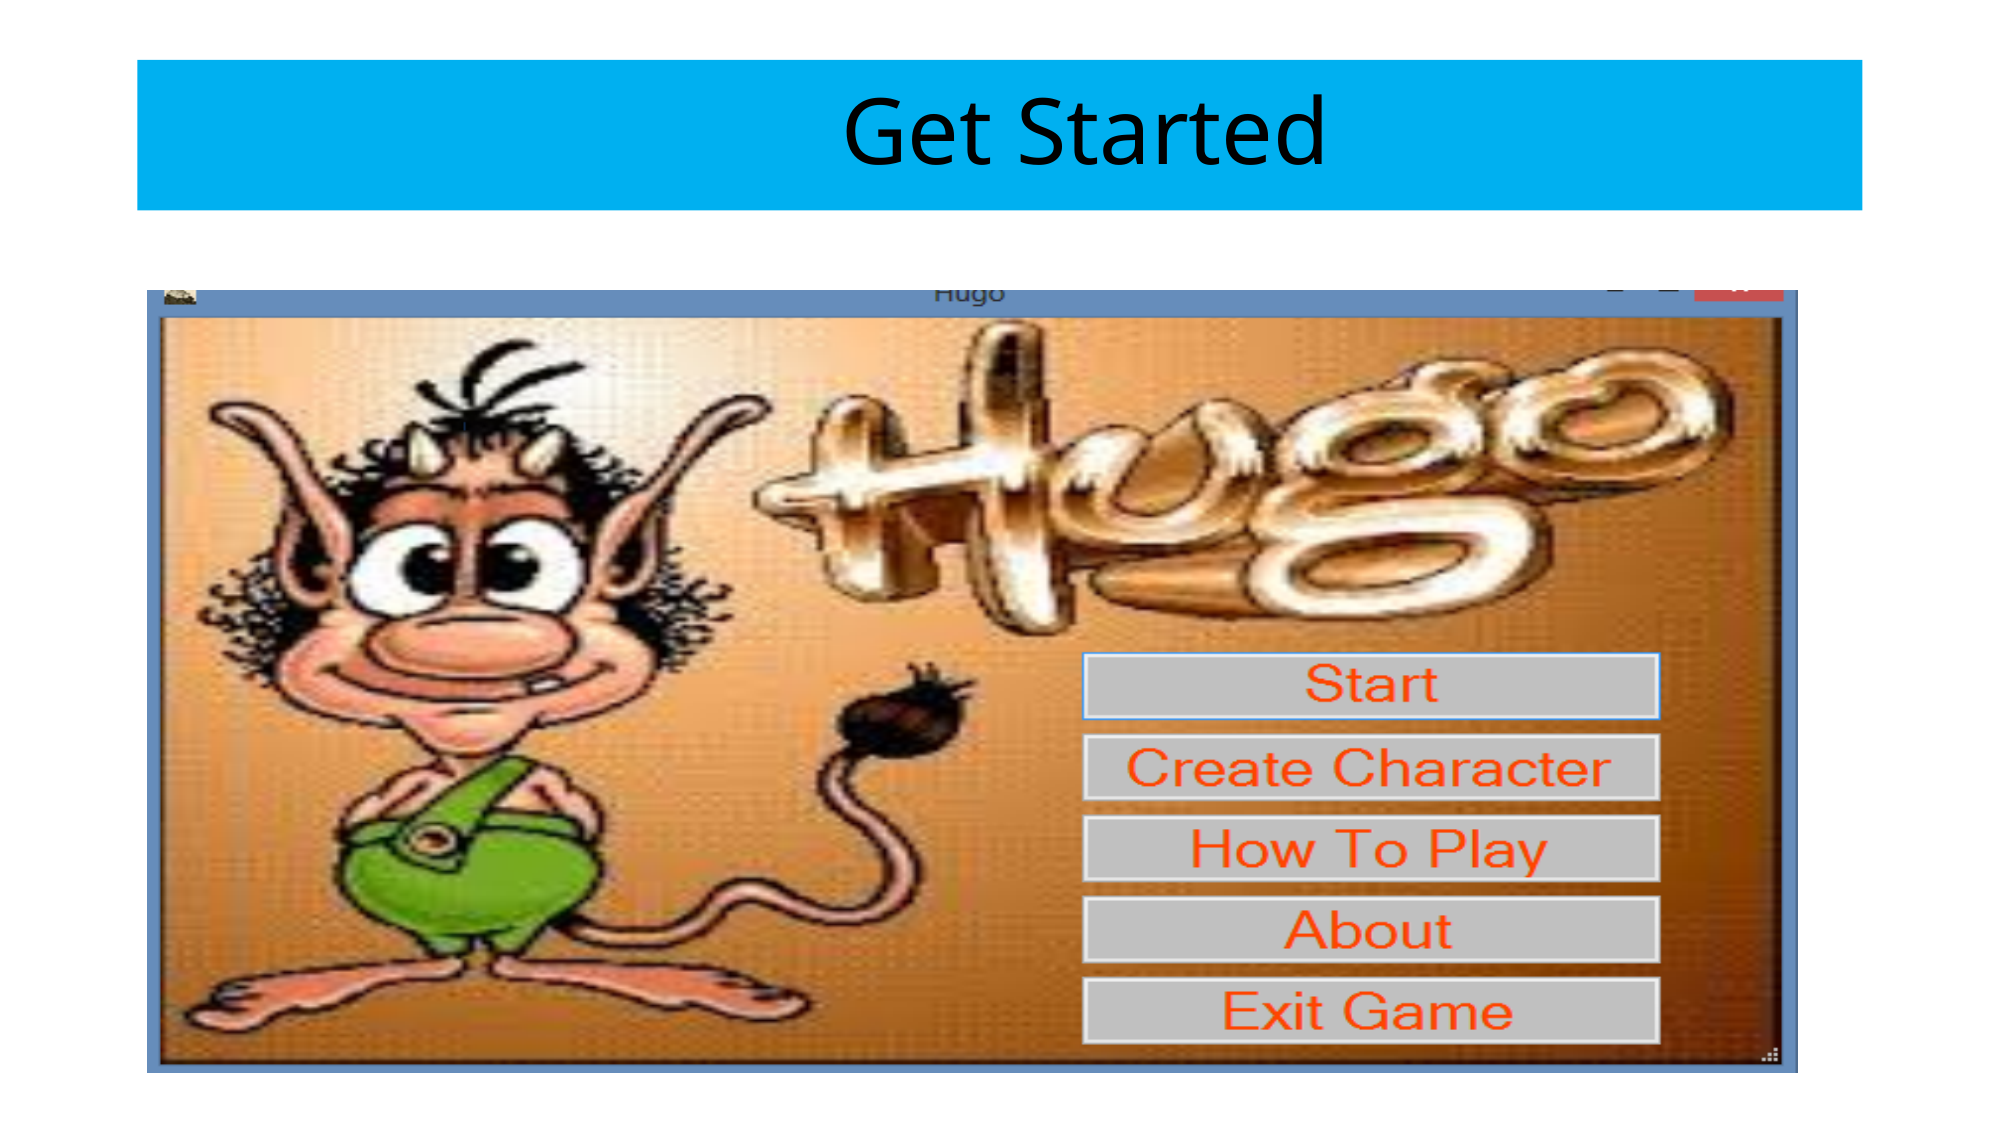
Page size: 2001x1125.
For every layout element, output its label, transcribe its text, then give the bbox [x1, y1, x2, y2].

title Get Started [137, 59, 1863, 211]
picture [147, 290, 1798, 1073]
